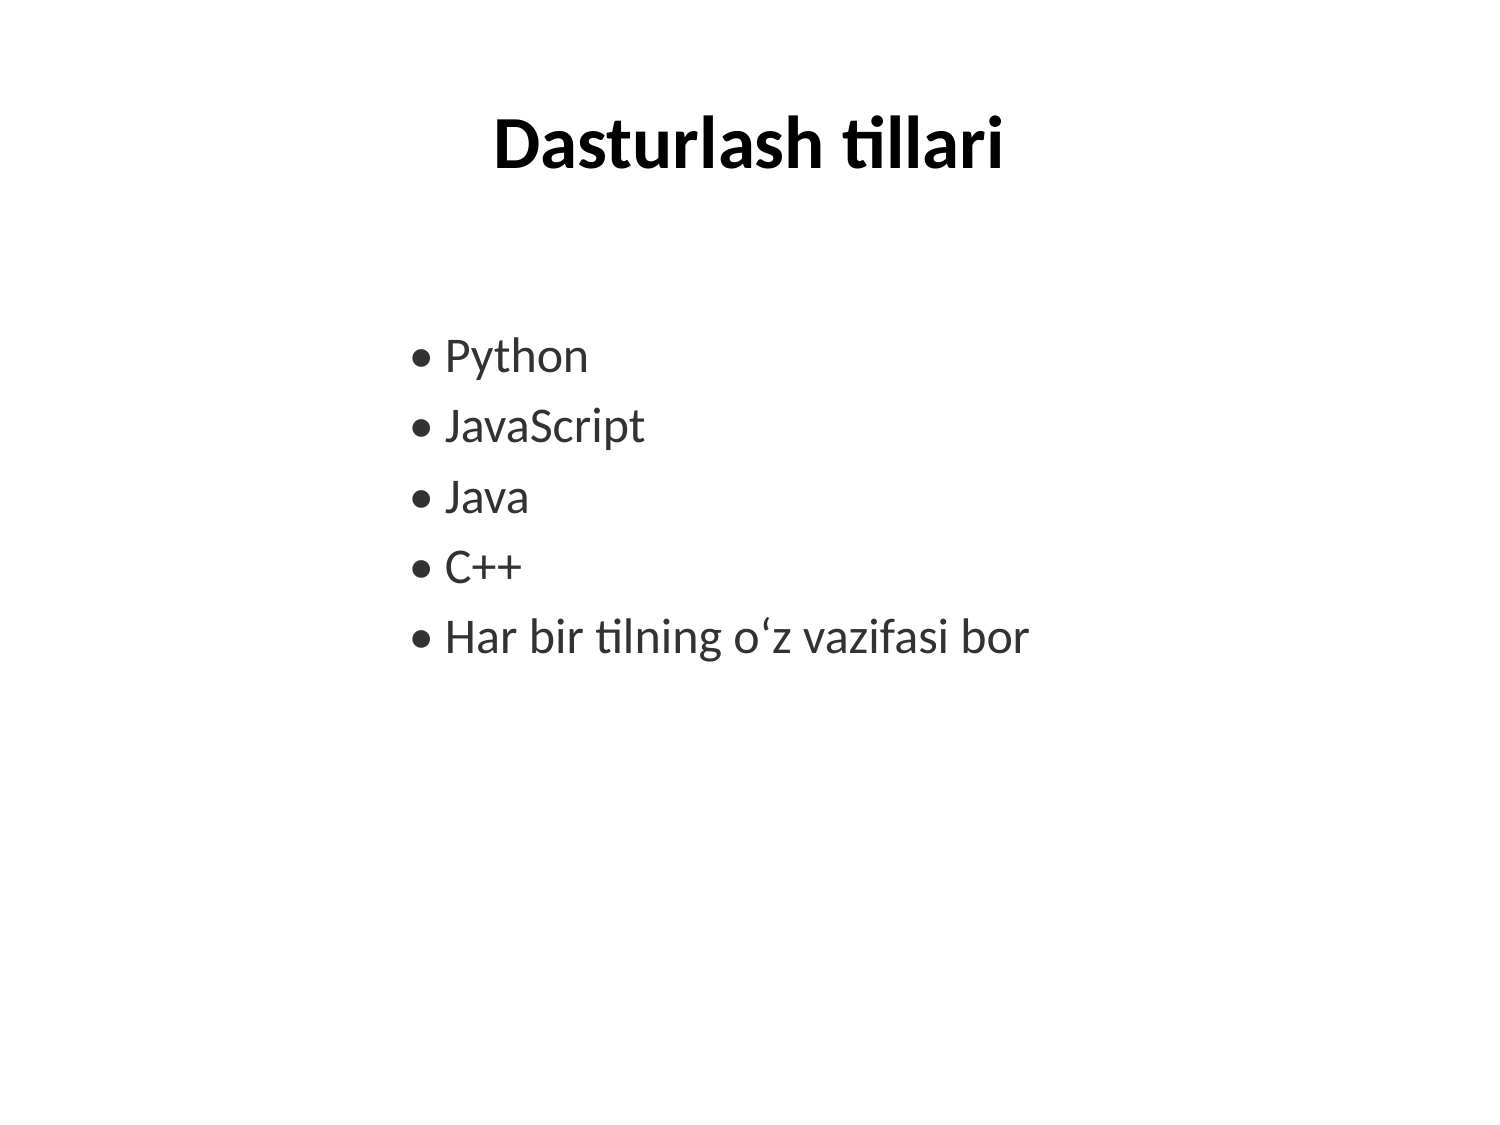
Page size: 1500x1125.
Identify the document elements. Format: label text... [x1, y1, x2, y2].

title Dasturlash tillari [75, 45, 1425, 233]
text_box • Python • JavaScript • Java • C++ • Har bir tilning o‘z vazifasi bor [394, 269, 1046, 672]
